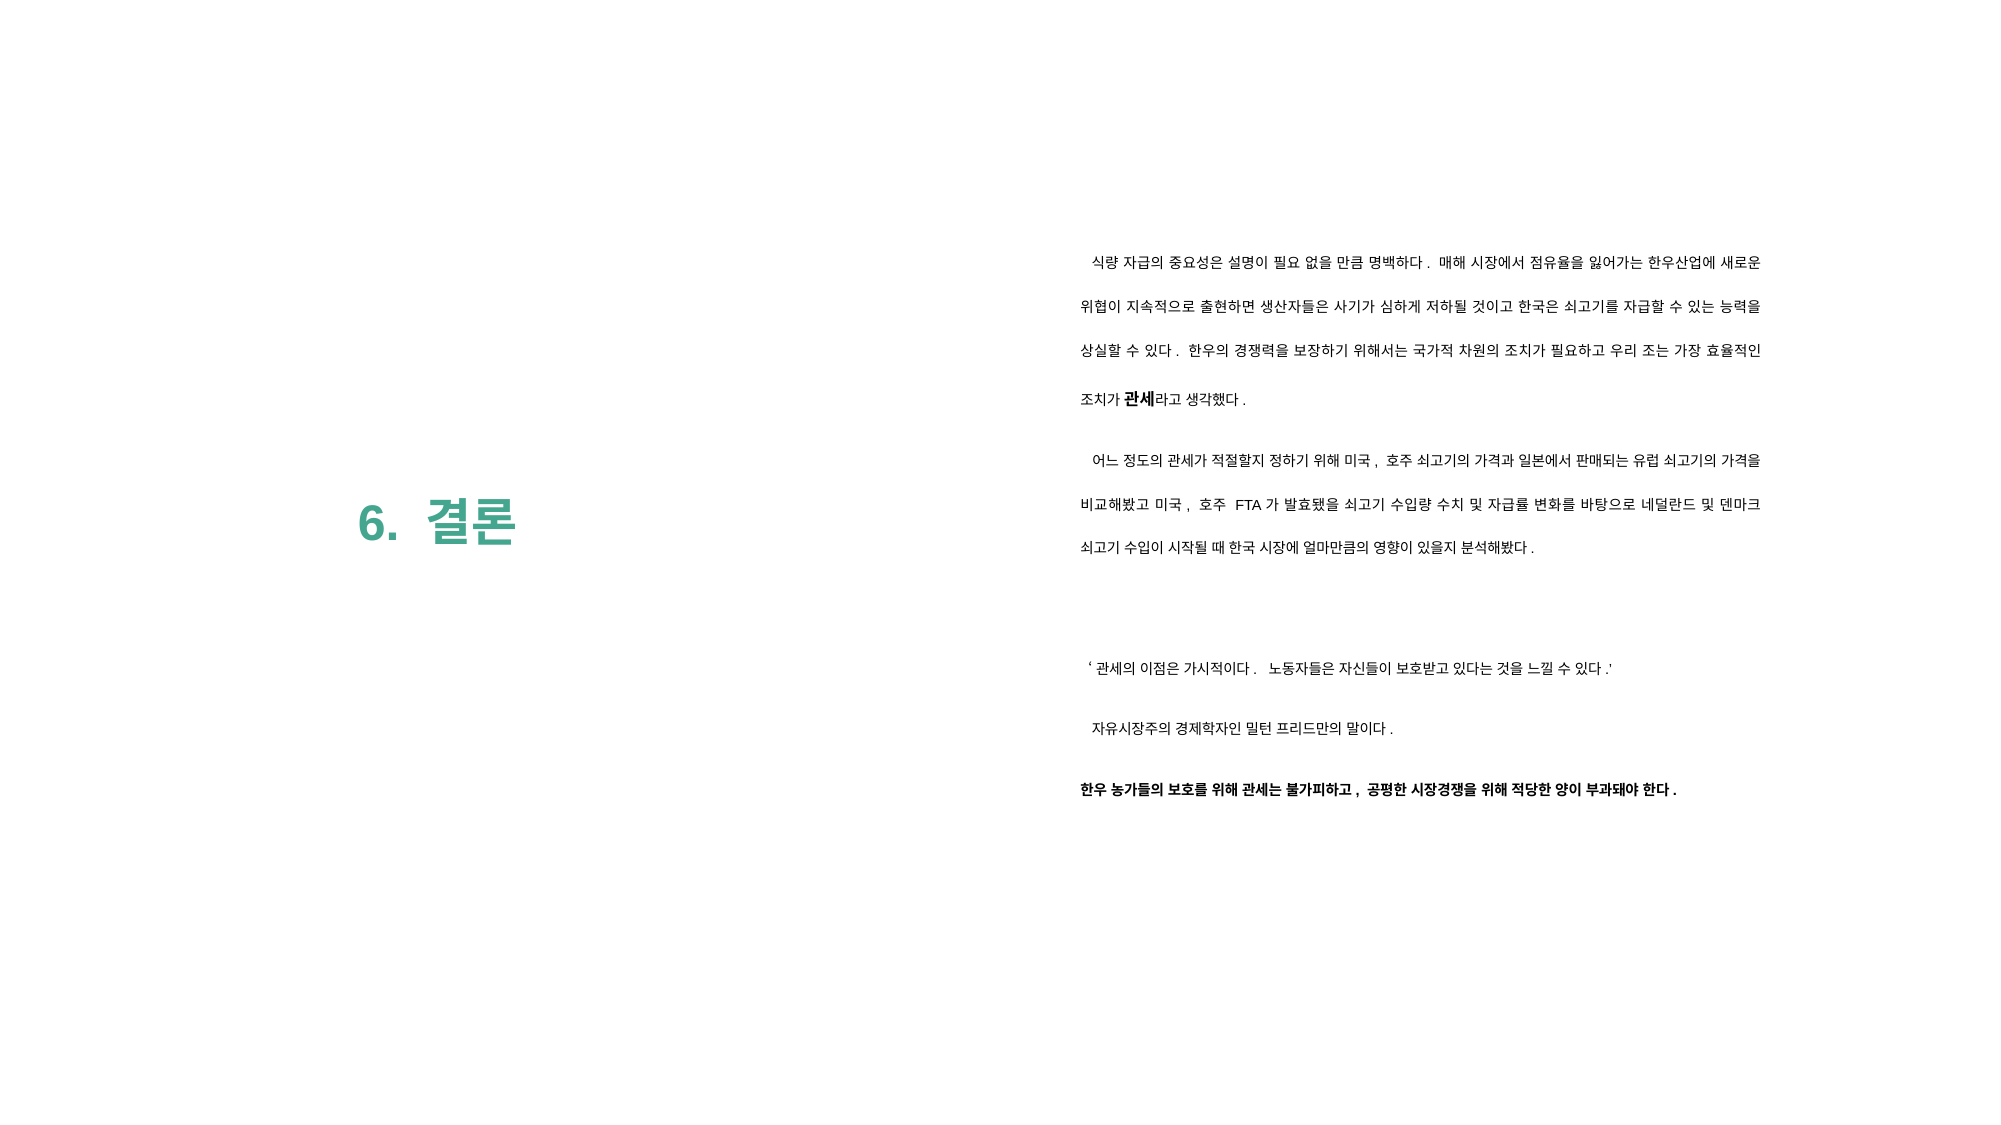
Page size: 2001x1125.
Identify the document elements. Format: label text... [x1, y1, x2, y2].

text_box 식량 자급의 중요성은 설명이 필요 없을 만큼 명백하다. 매해 시장에서 점유율을 잃어가는 한우산업에 새로운 위협이 지속적으로 출현하면 생산자들은 사기가 심하게 저하될 것이고 한국은 쇠고기를 자급할 수 있는 능력을 상실할 수 있다. 한우의 경쟁력을 보장하기 위해서는 국가적 차원의 조치가 필요하고 우리 조는 가장 효율적인 조치가 관세라고 생각했다. 어느 정도의 관세가 적절할지 정하기 위해 미국, 호주 쇠고기의 가격과 일본에서 판매되는 유럽 쇠고기의 가격을 비교해봤고 미국, 호주 FTA가 발효됐을 쇠고기 수입량 수치 및 자급률 변화를 바탕으로 네덜란드 및 덴마크 쇠고기 수입이 시작될 때 한국 시장에 얼마만큼의 영향이 있을지 분석해봤다. ‘관세의 이점은 가시적이다. 노동자들은 자신들이 보호받고 있다는 것을 느낄 수 있다.’ 자유시장주의 경제학자인 밀턴 프리드만의 말이다. 한우 농가들의 보호를 위해 관세는 불가피하고, 공평한 시장경쟁을 위해 적당한 양이 부과돼야 한다. [1065, 220, 1776, 806]
text_box 6. 결론 [343, 446, 643, 558]
